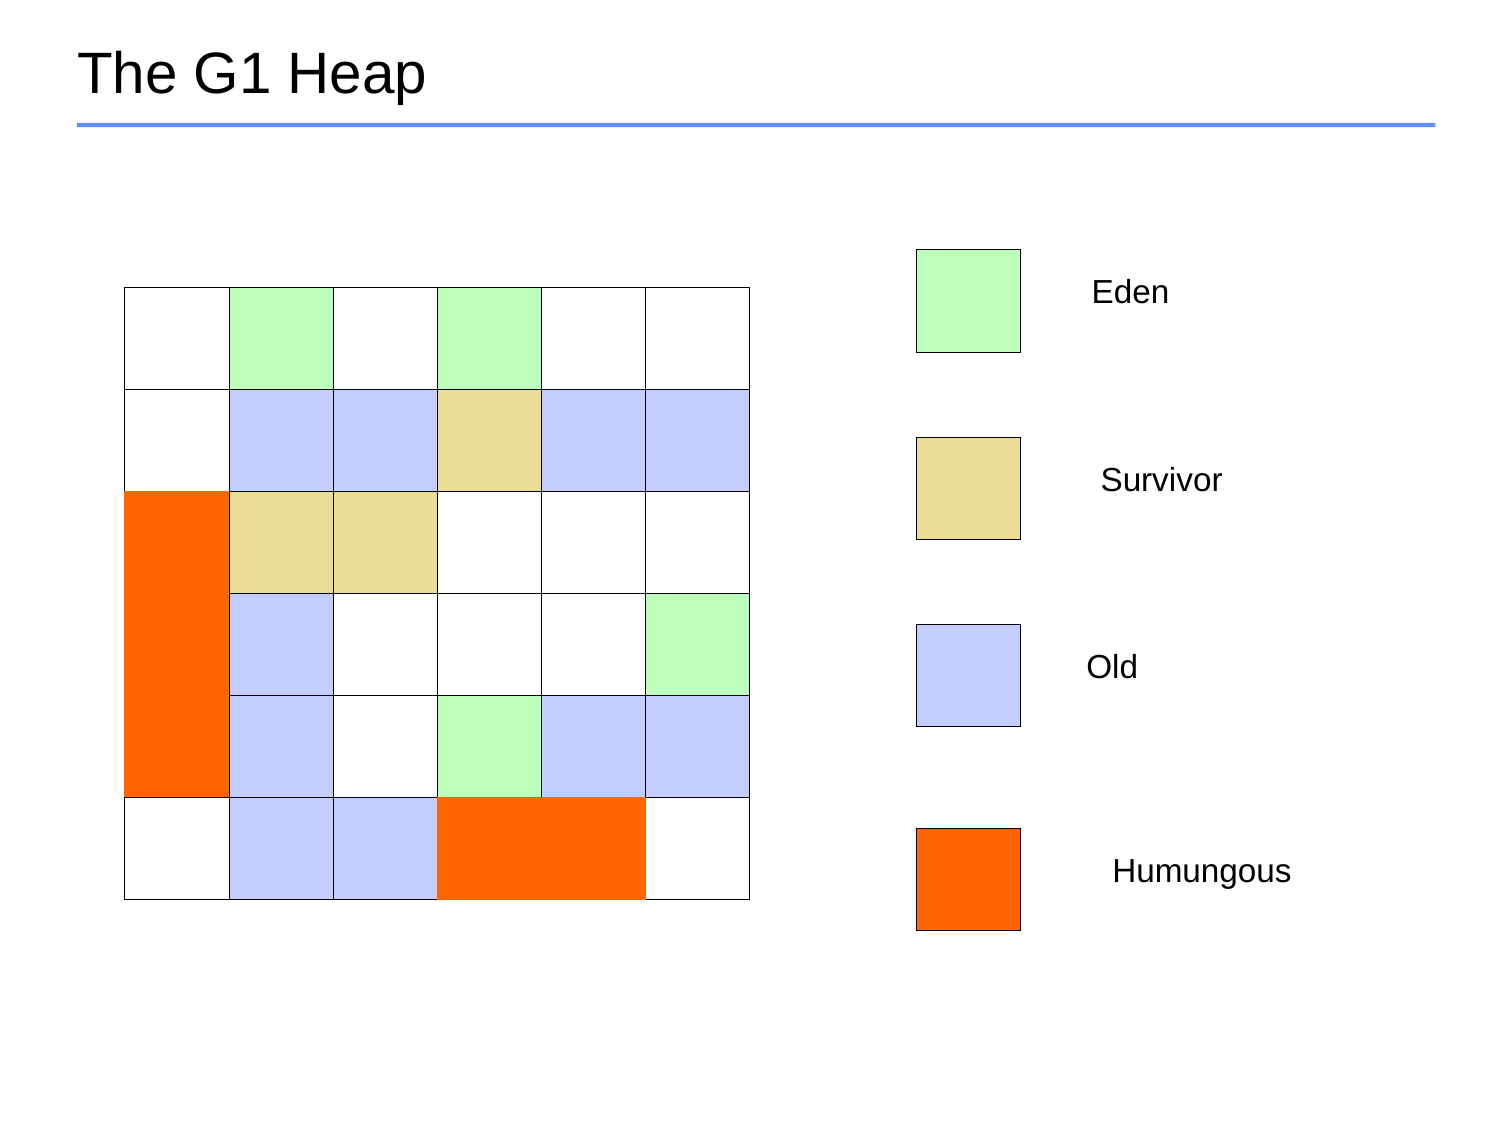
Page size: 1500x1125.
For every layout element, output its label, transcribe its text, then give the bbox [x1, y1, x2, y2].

title The G1 Heap [62, 37, 1438, 113]
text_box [124, 287, 751, 901]
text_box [915, 249, 1350, 931]
